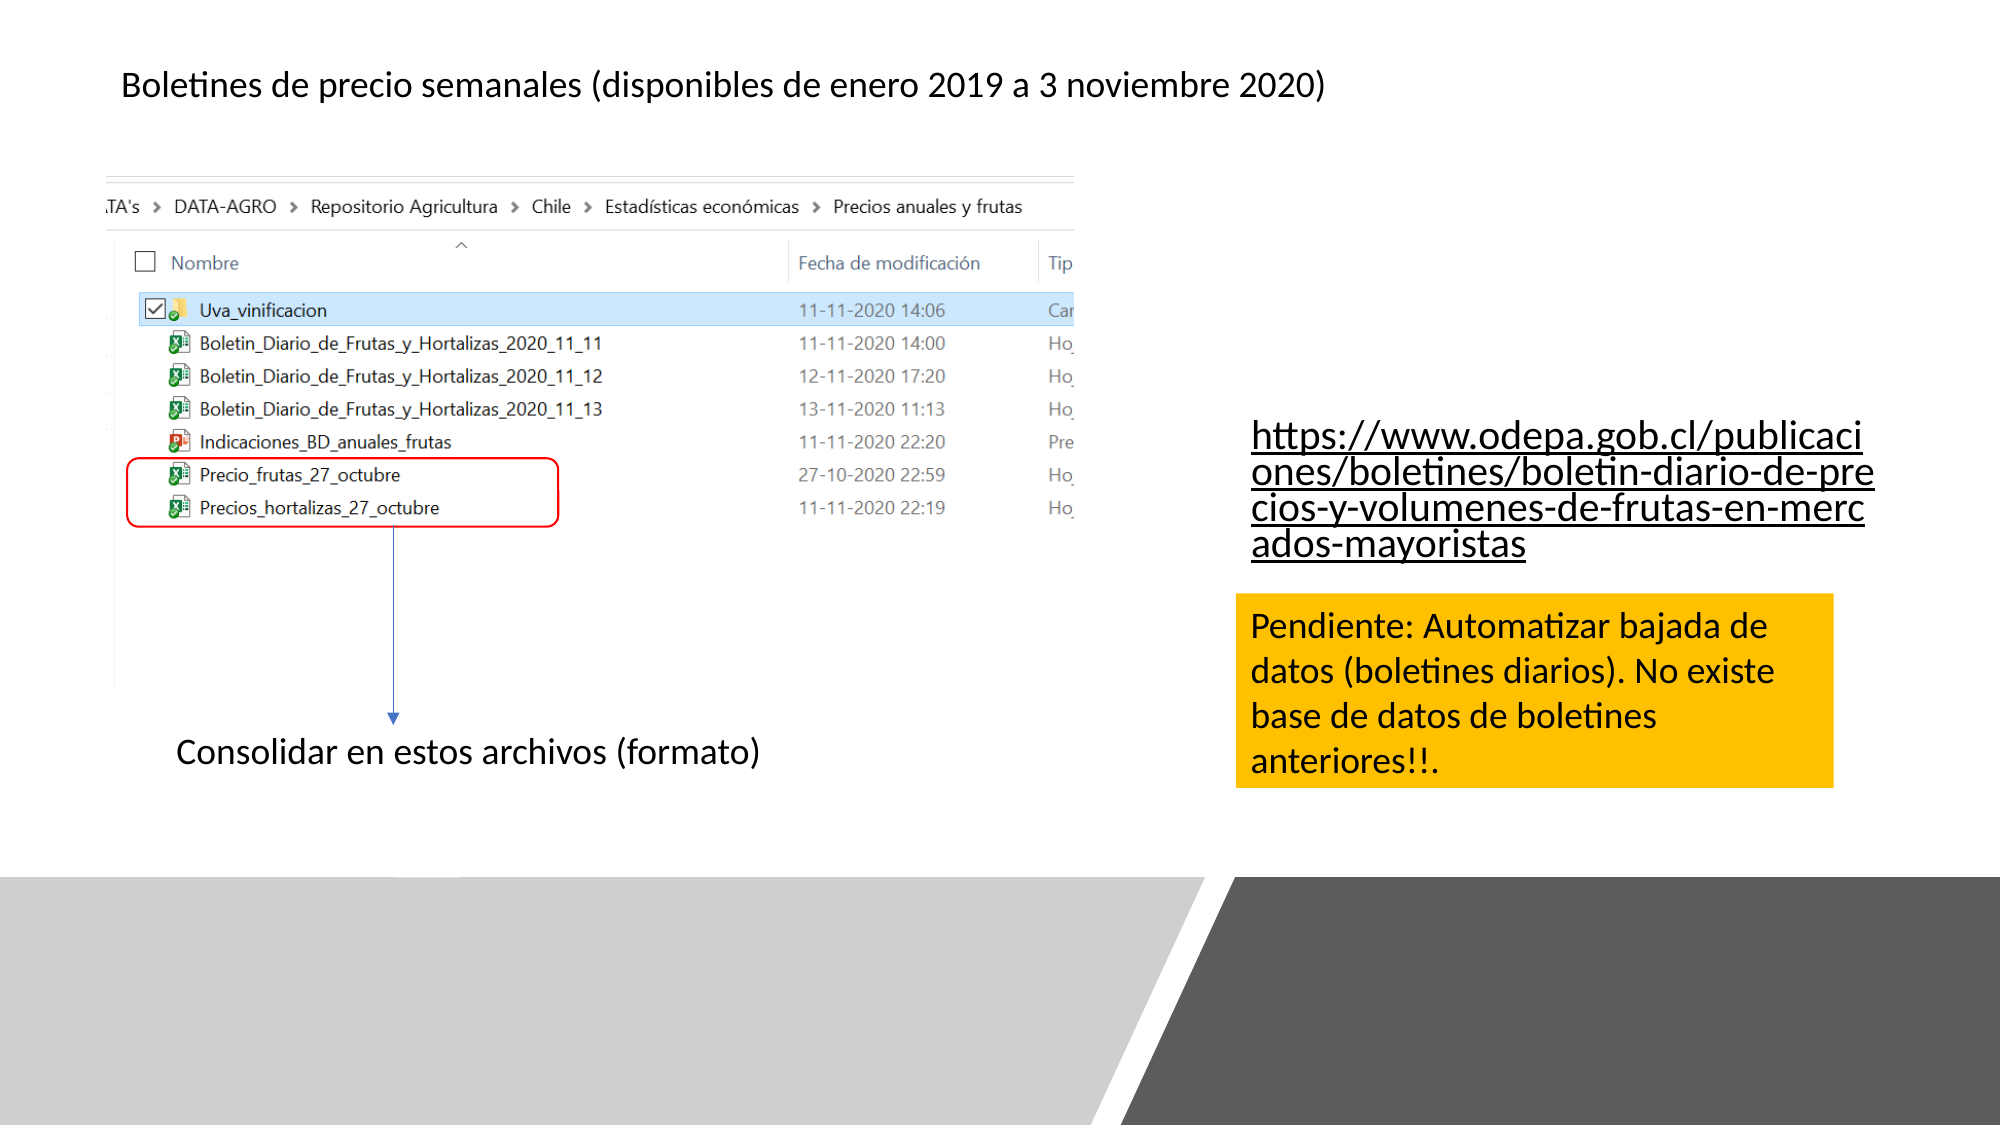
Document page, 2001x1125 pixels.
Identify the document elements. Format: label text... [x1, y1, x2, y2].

text_box Pendiente: Automatizar bajada de datos (boletines diarios). No existe base de datos de boletines anteriores!!. [1235, 593, 1834, 788]
picture [106, 176, 1074, 687]
text_box Boletines de precio semanales (disponibles de enero 2019 a 3 noviembre 2020) [106, 53, 1766, 113]
text_box [1119, 875, 2000, 1125]
text_box Consolidar en estos archivos (formato) [161, 719, 882, 780]
list https://www.odepa.gob.cl/publicaciones/boletines/boletin-diario-de-precios-y-volumenes-de-frutas-en-mercados-mayoristas [1236, 98, 1894, 818]
text_box [0, 875, 1207, 1125]
